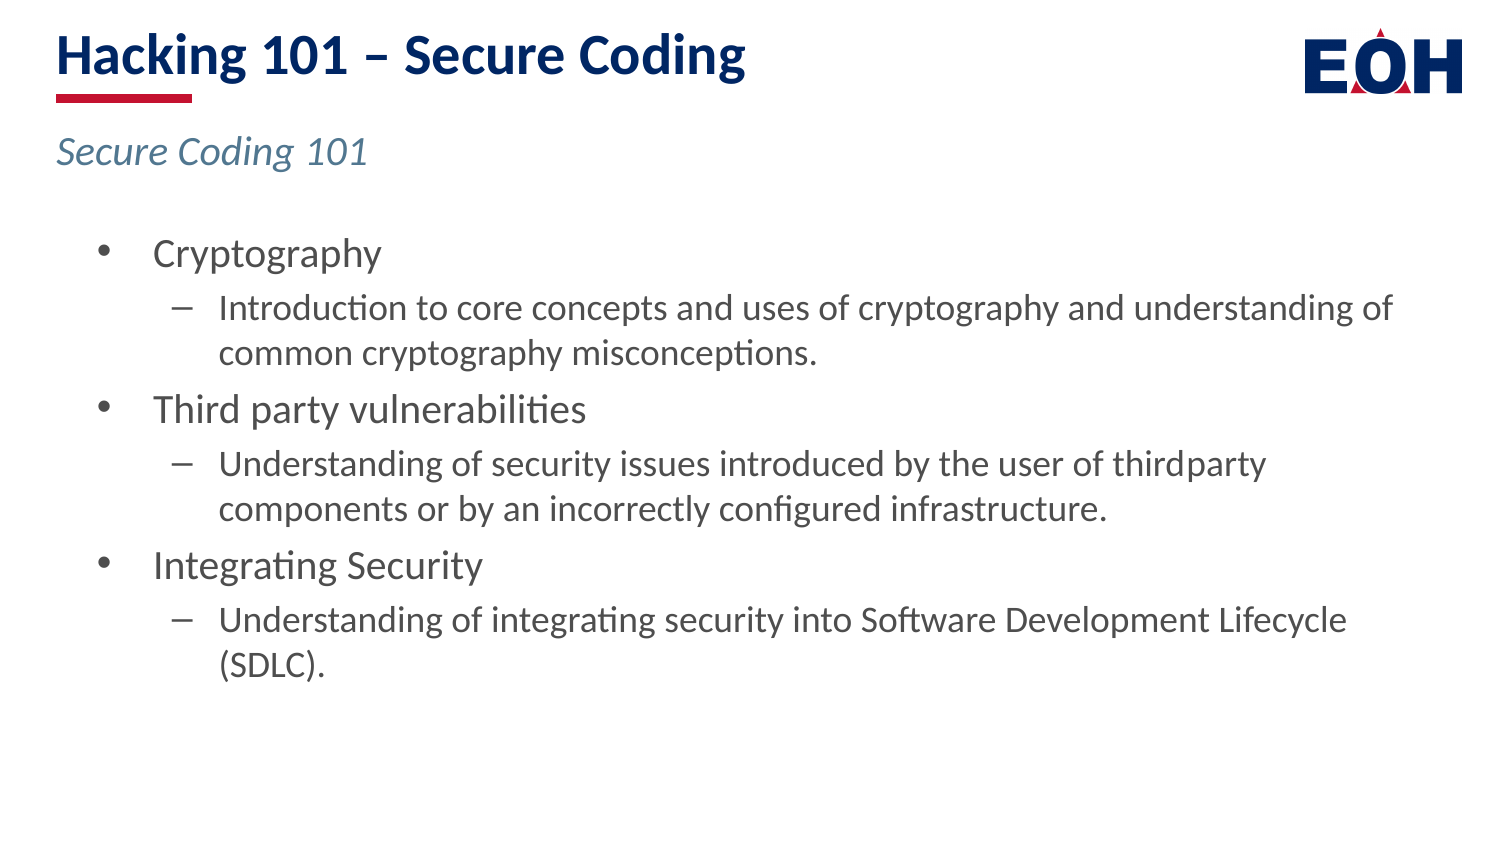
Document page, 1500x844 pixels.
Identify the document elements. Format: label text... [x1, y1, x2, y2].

picture [1305, 28, 1462, 94]
list Secure Coding 101 [41, 116, 1412, 198]
list Cryptography Introduction to core concepts and uses of cryptography and understanding of common cryptography misconceptions. Third party vulnerabilities Understanding of security issues introduced by the user of third­party components or by an incorrectly configured infrastructure. Integrating Security Understanding of integrating security into Software Development Lifecycle (SDLC). [81, 218, 1412, 794]
title Hacking 101 – Secure Coding [41, 23, 1281, 95]
